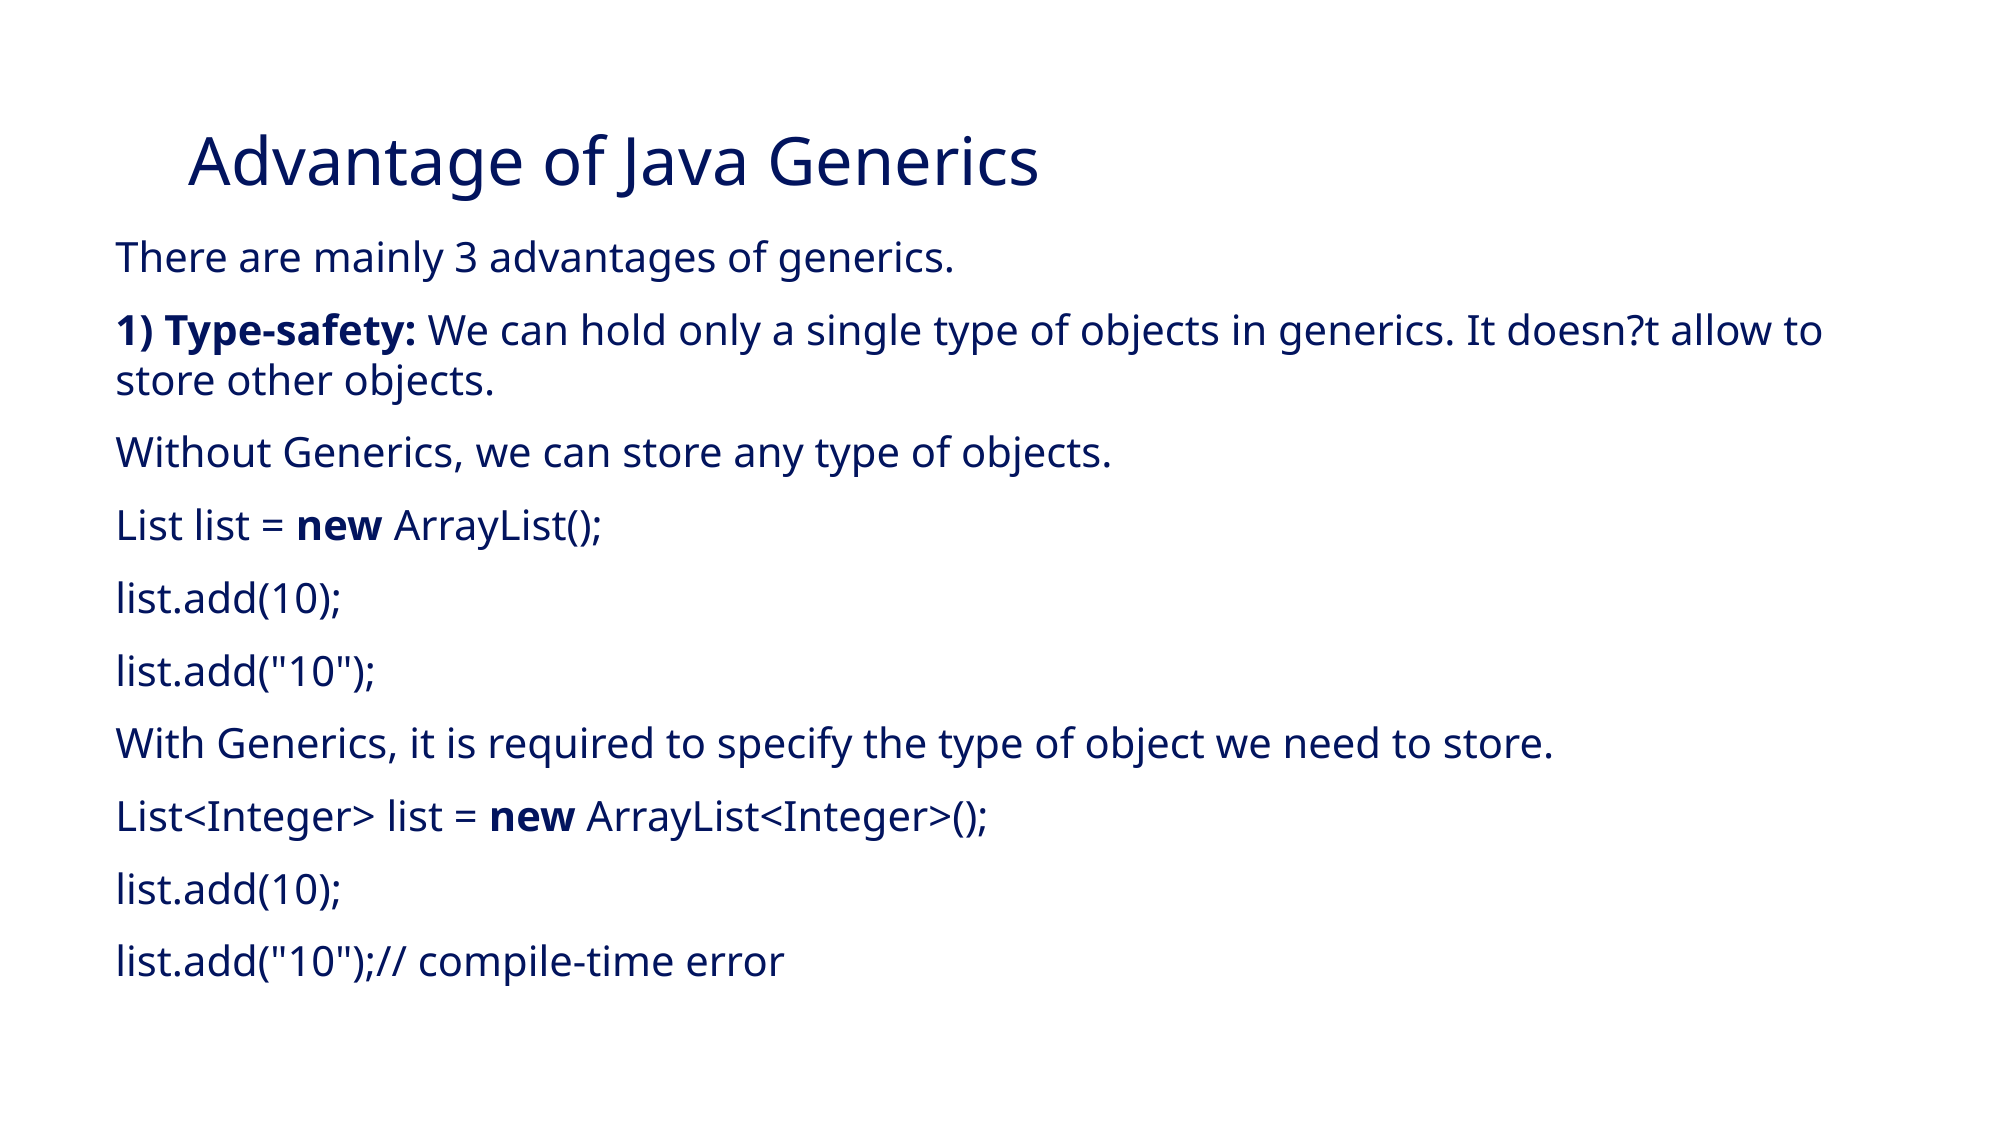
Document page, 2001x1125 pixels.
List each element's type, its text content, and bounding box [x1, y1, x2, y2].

list There are mainly 3 advantages of generics. 1) Type-safety: We can hold only a single type of objects in generics. It doesn?t allow to store other objects. Without Generics, we can store any type of objects. List list = new ArrayList(); list.add(10); list.add("10"); With Generics, it is required to specify the type of object we need to store. List<Integer> list = new ArrayList<Integer>(); list.add(10); list.add("10");// compile-time error [115, 230, 1899, 954]
list Advantage of Java Generics [188, 118, 1426, 230]
